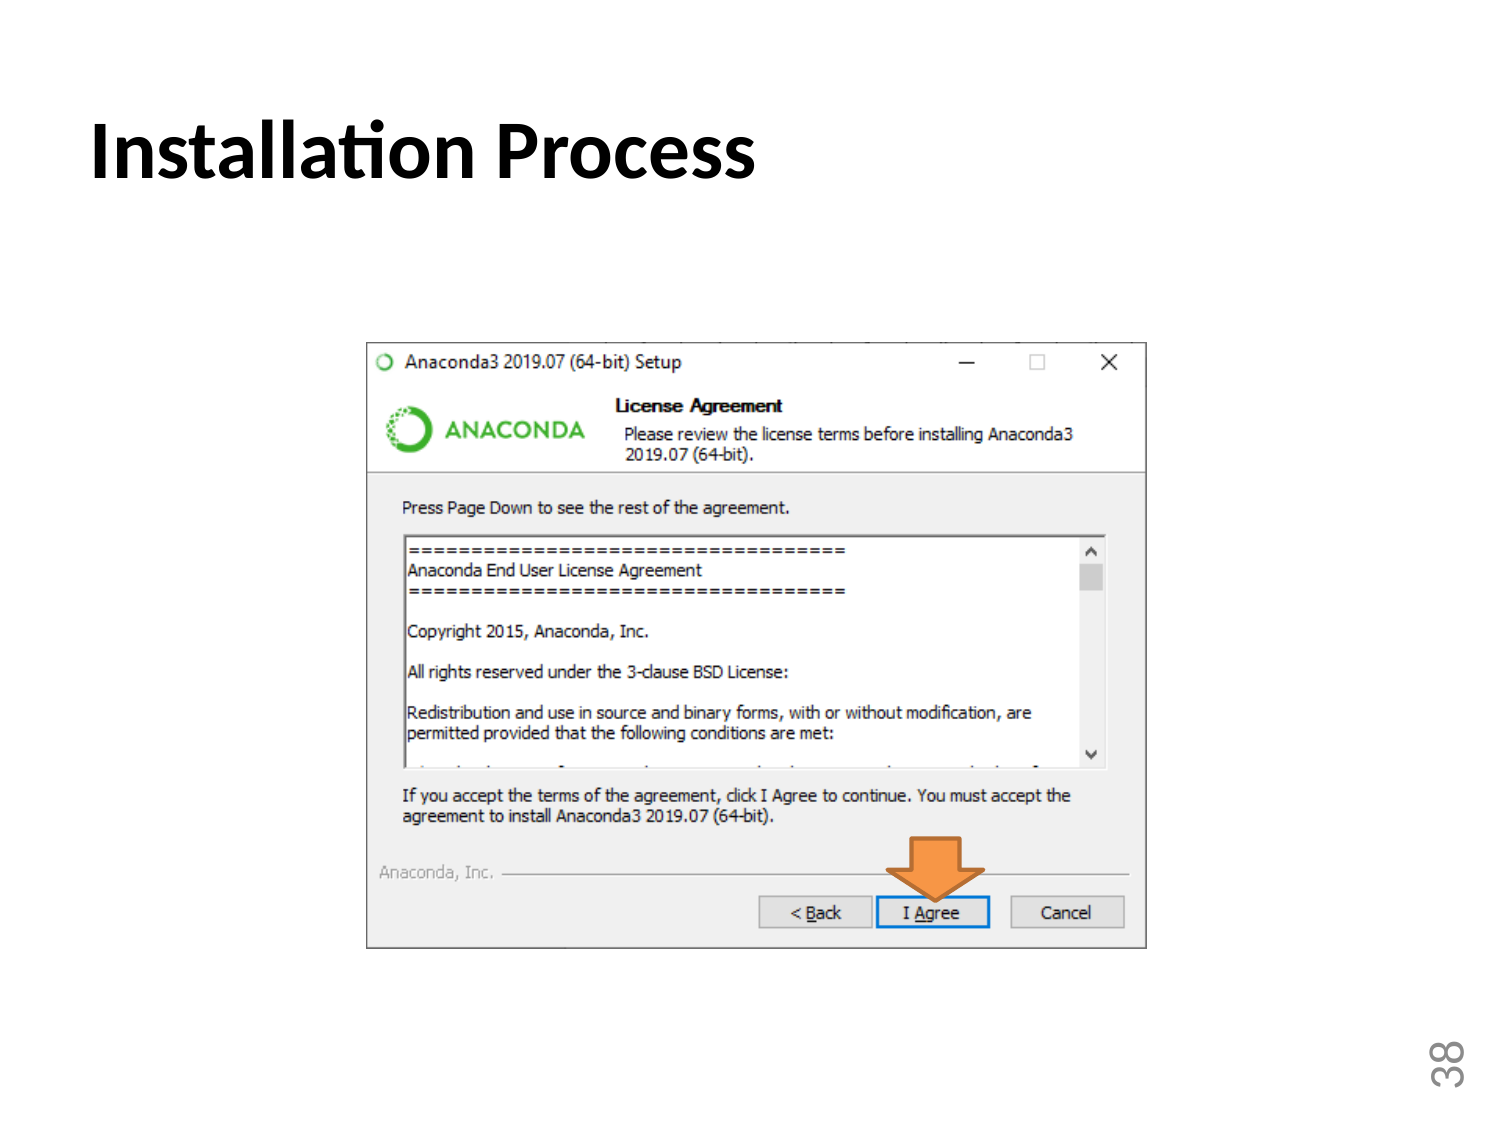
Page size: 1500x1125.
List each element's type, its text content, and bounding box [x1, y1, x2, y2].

text_box Installation Process [74, 87, 1438, 203]
slide_number 38 [1412, 1025, 1475, 1125]
picture [366, 342, 1147, 950]
